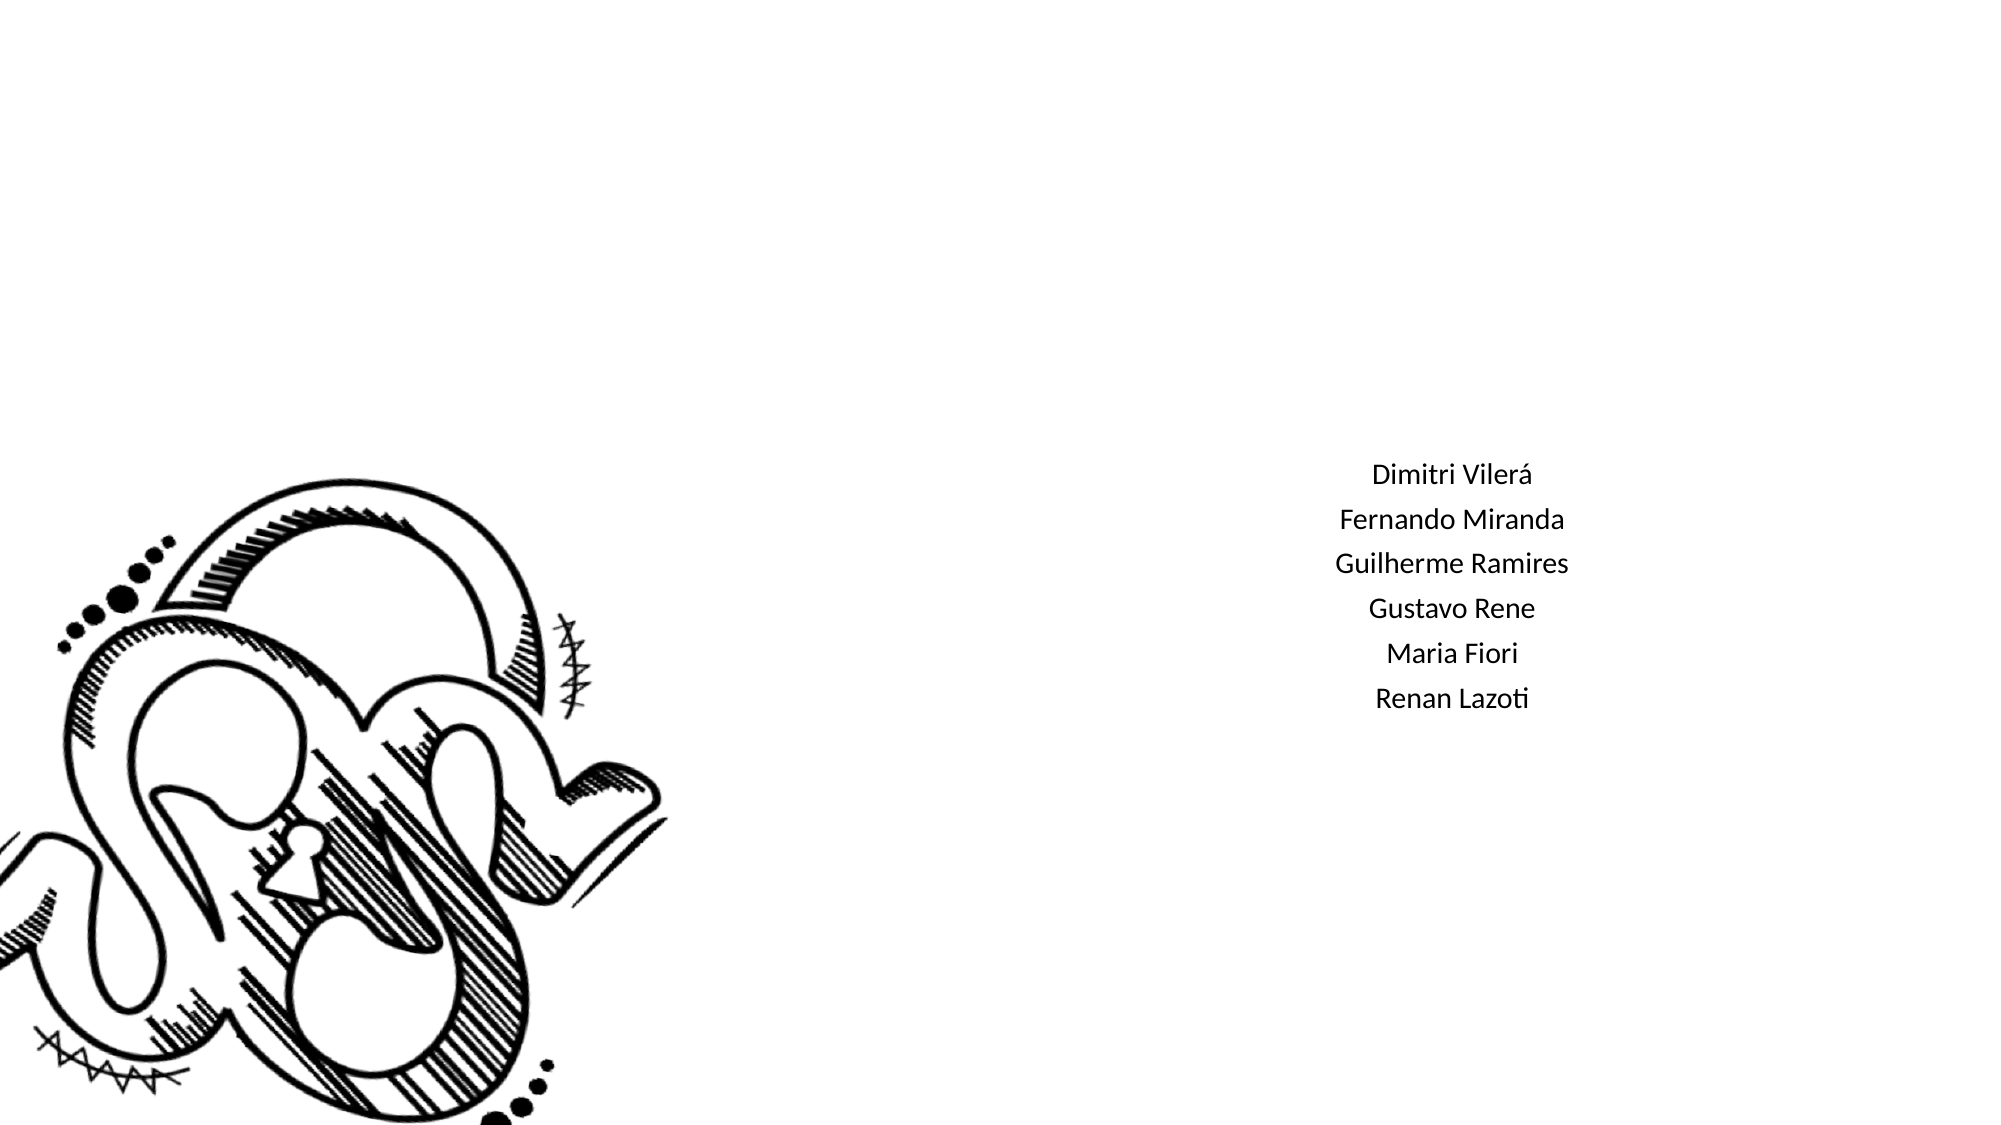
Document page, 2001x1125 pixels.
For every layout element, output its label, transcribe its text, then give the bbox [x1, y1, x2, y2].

subtitle Dimitri Vilerá Fernando Miranda Guilherme Ramires Gustavo Rene Maria Fiori Renan Lazoti [1117, 451, 1788, 723]
picture [0, 407, 723, 1125]
